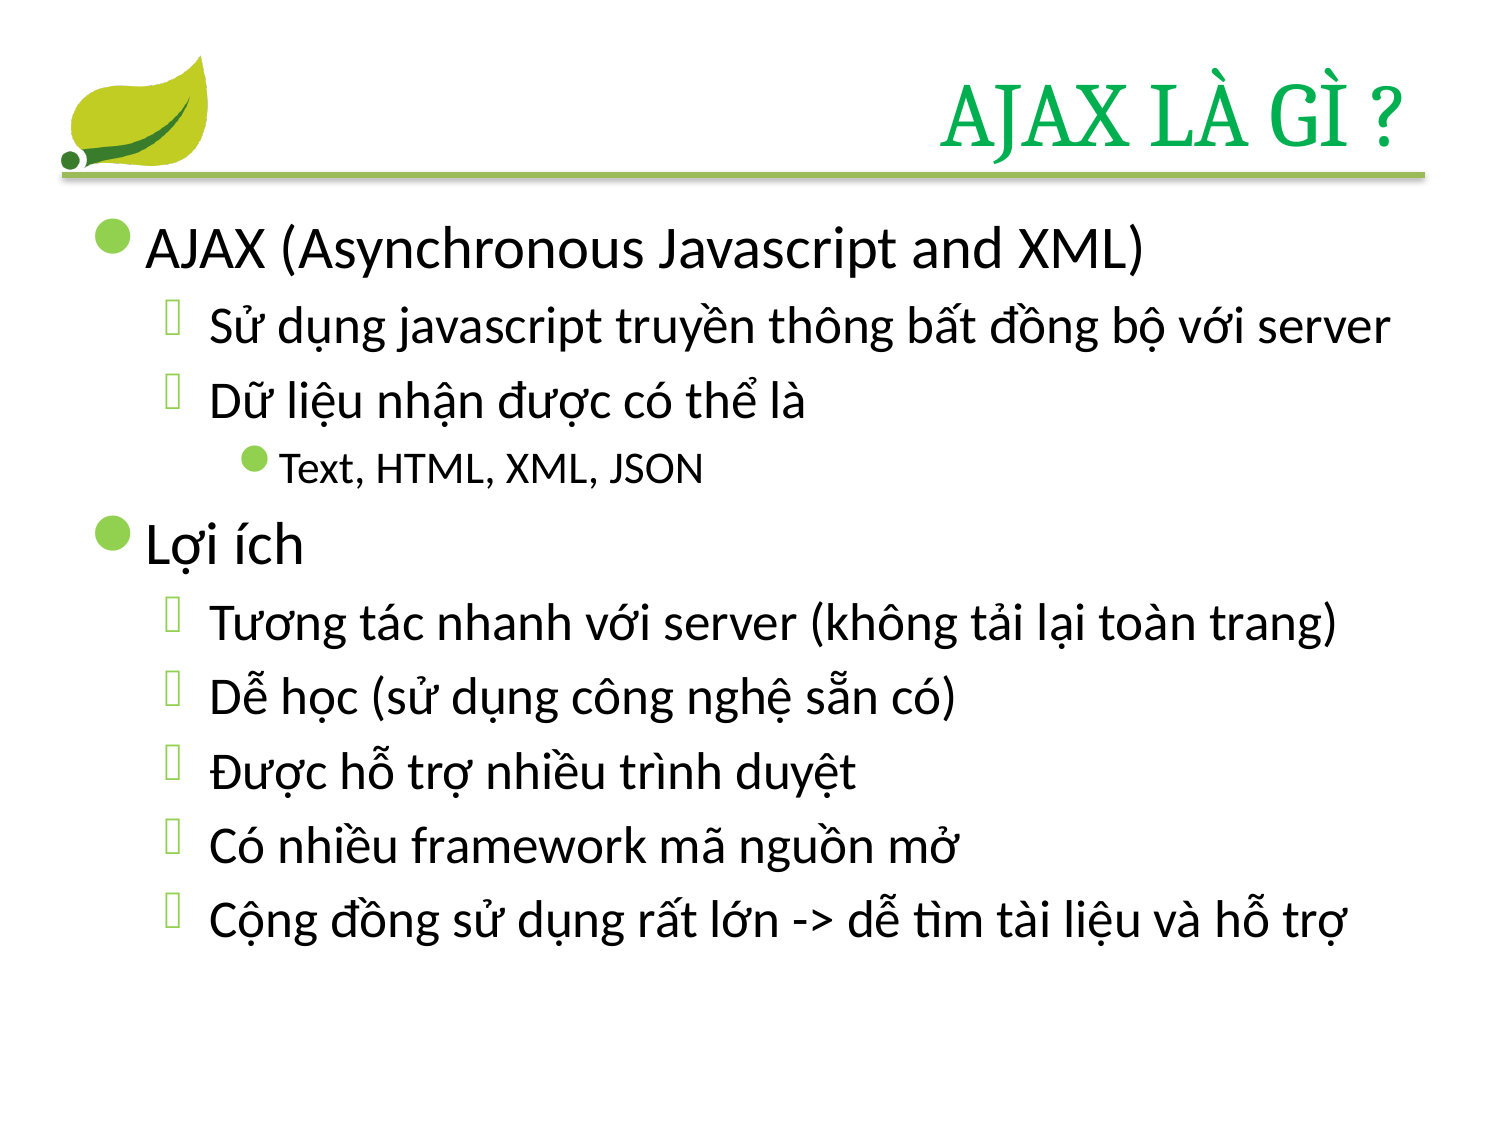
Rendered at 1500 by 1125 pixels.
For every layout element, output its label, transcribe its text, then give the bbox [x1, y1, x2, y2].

title Ajax là gì ? [217, 45, 1425, 175]
list AJAX (Asynchronous Javascript and XML) Sử dụng javascript truyền thông bất đồng bộ với server Dữ liệu nhận được có thể là Text, HTML, XML, JSON Lợi ích Tương tác nhanh với server (không tải lại toàn trang) Dễ học (sử dụng công nghệ sẵn có) Được hỗ trợ nhiều trình duyệt Có nhiều framework mã nguồn mở Cộng đồng sử dụng rất lớn -> dễ tìm tài liệu và hỗ trợ [75, 200, 1425, 1005]
picture [50, 49, 217, 175]
